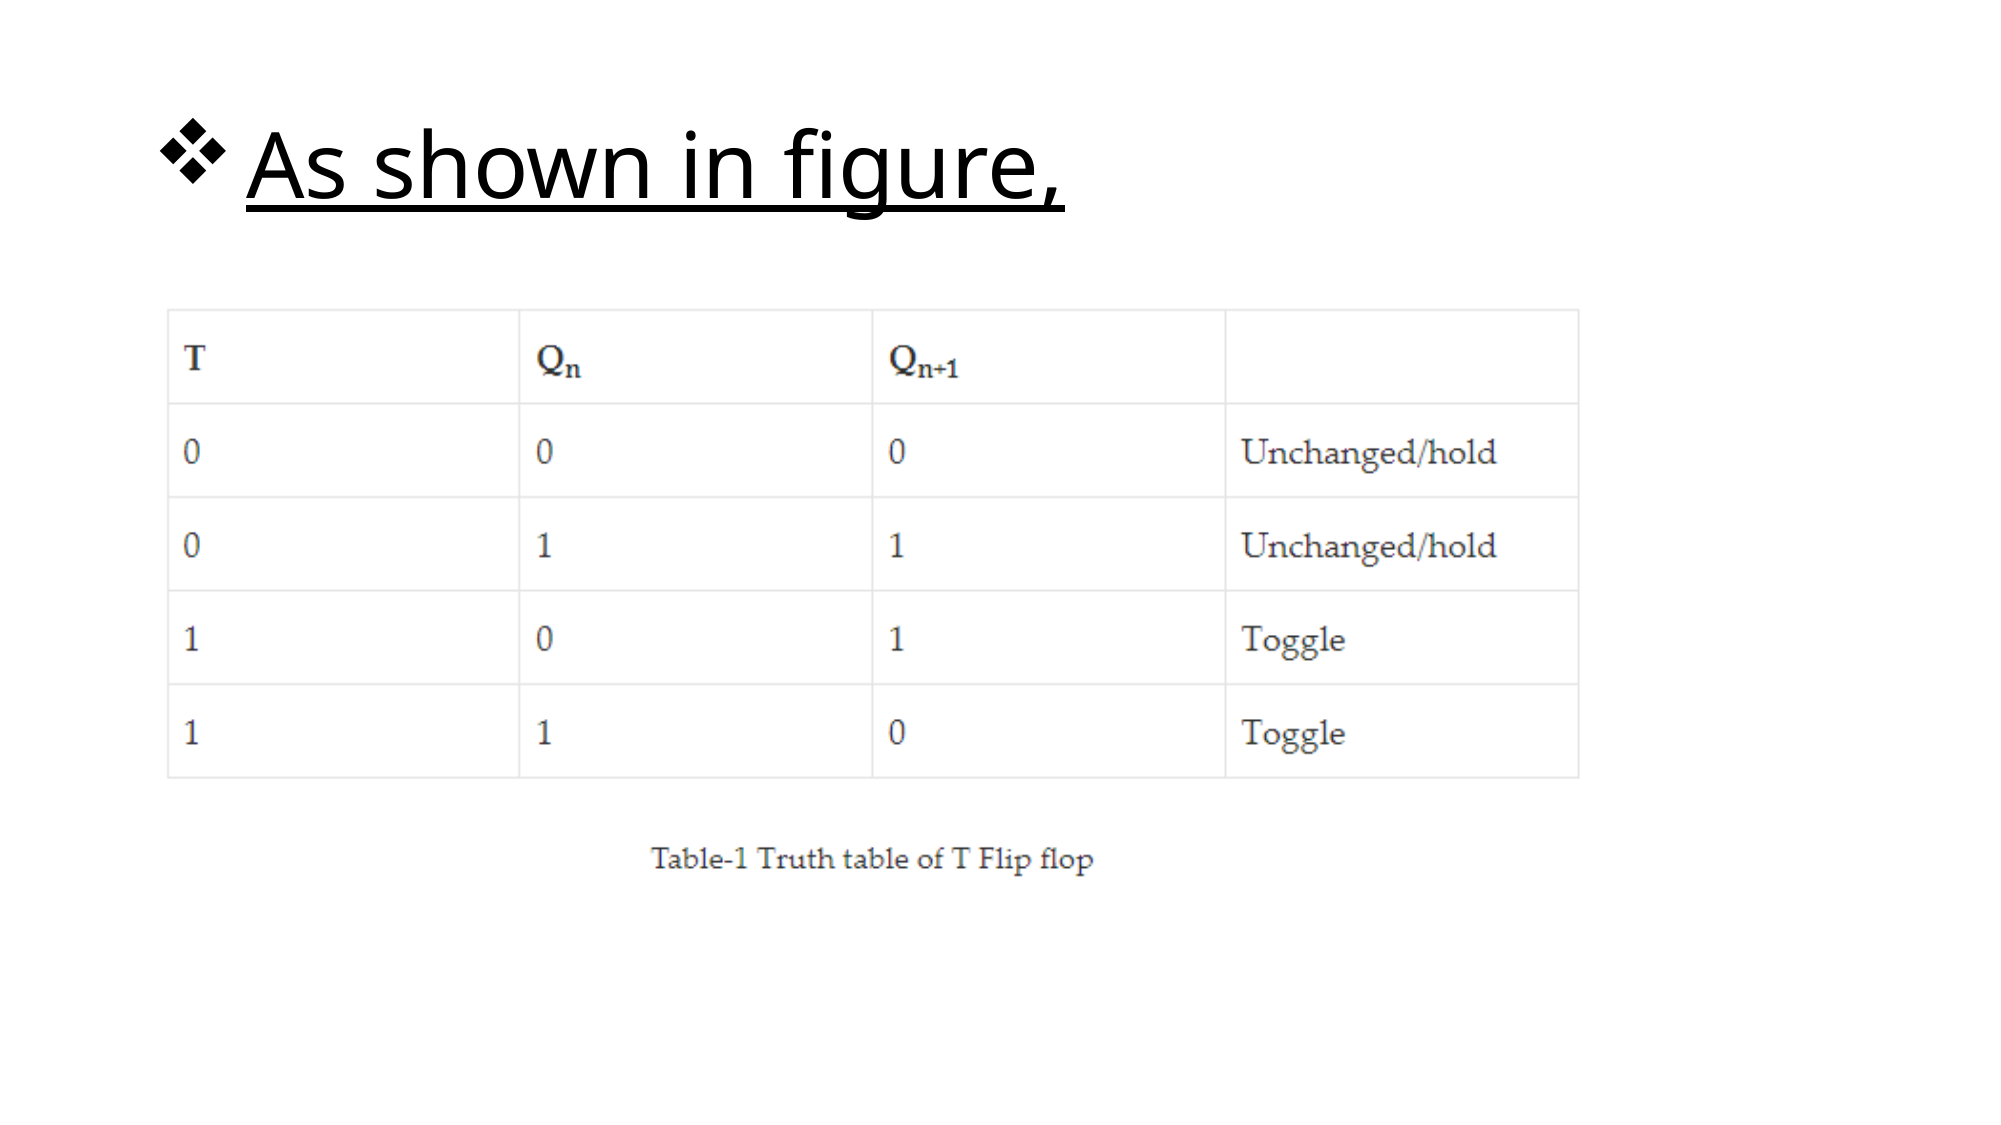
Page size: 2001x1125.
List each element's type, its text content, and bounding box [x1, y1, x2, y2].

title As shown in figure, [137, 59, 1863, 278]
picture [137, 277, 1643, 907]
